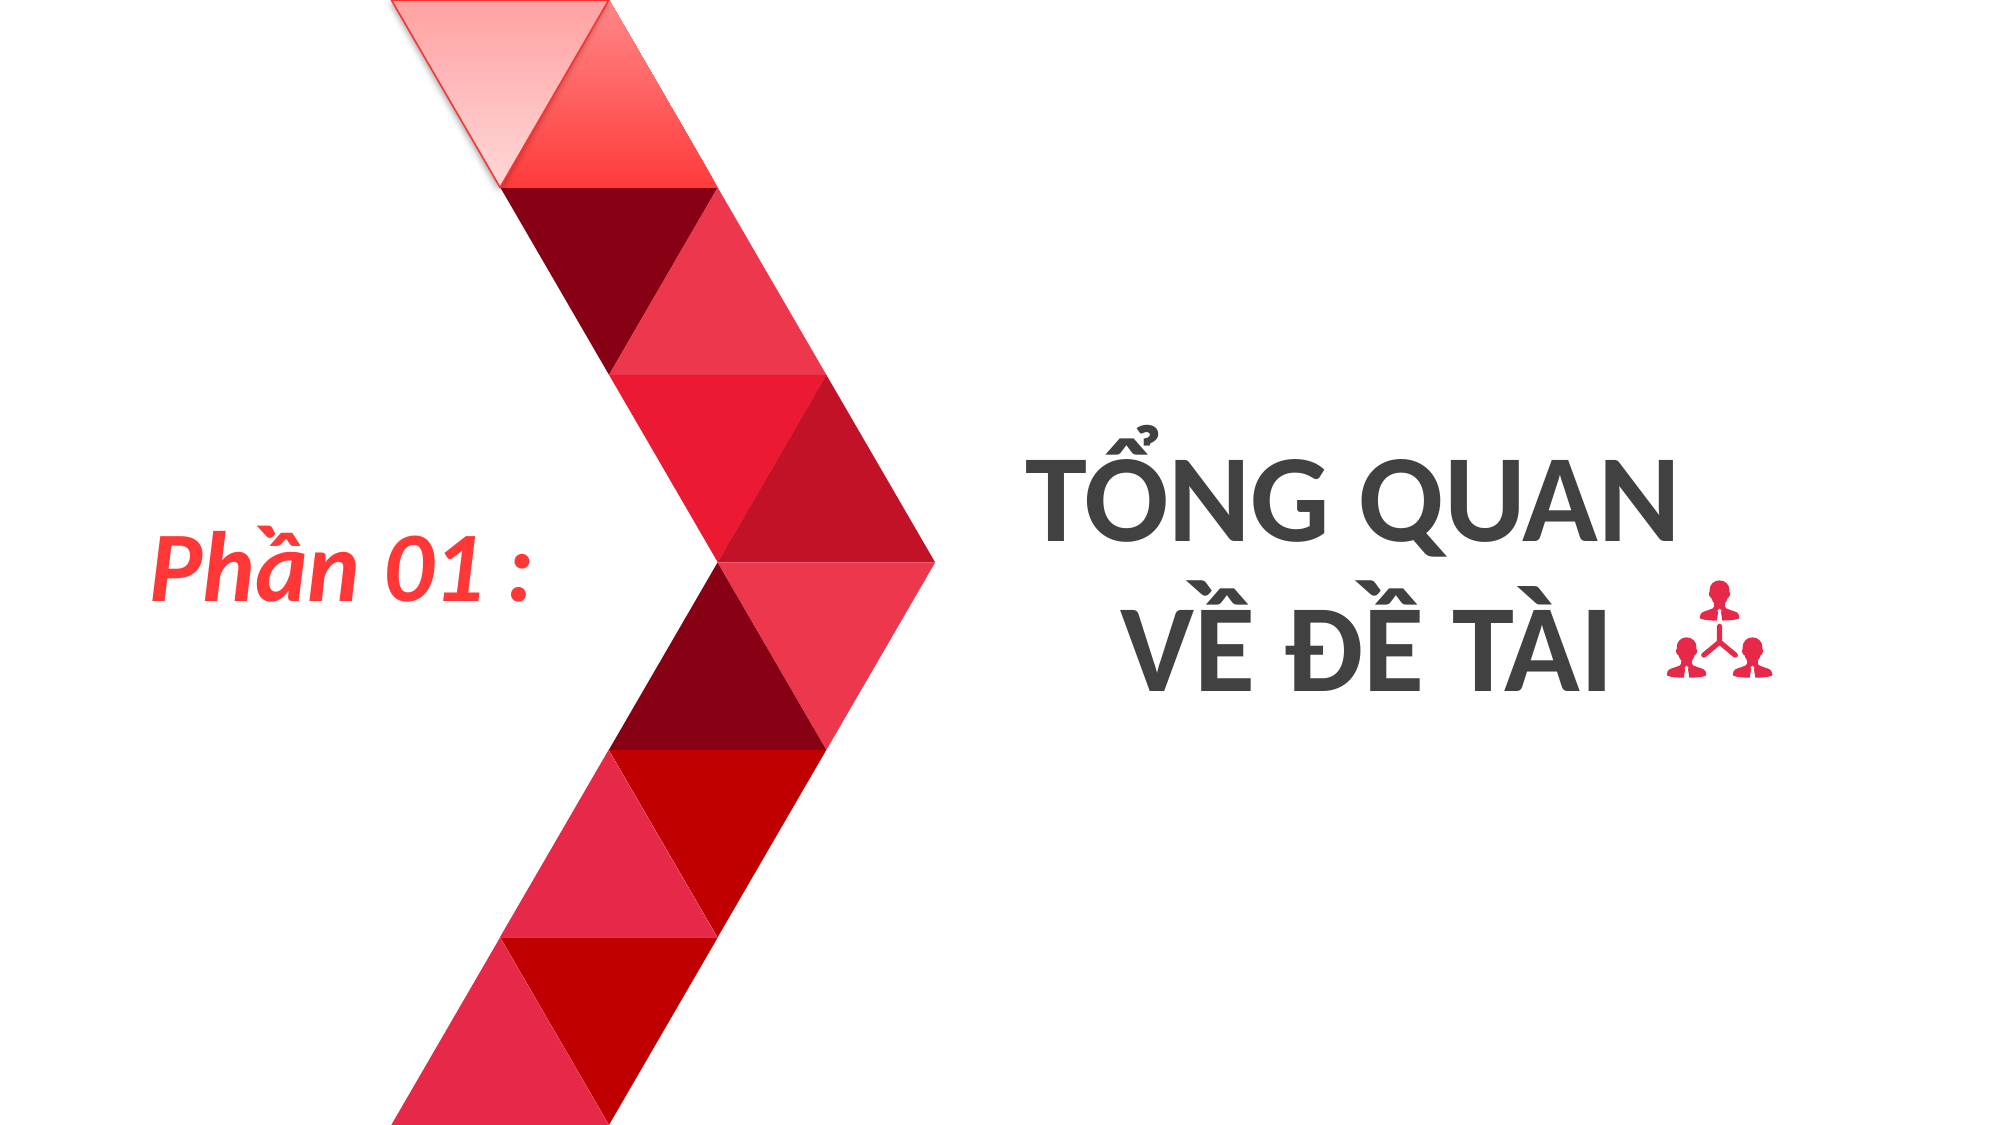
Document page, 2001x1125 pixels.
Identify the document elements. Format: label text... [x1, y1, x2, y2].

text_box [391, 0, 936, 1125]
text_box Phần 01 : [134, 494, 391, 629]
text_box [962, 409, 1773, 888]
